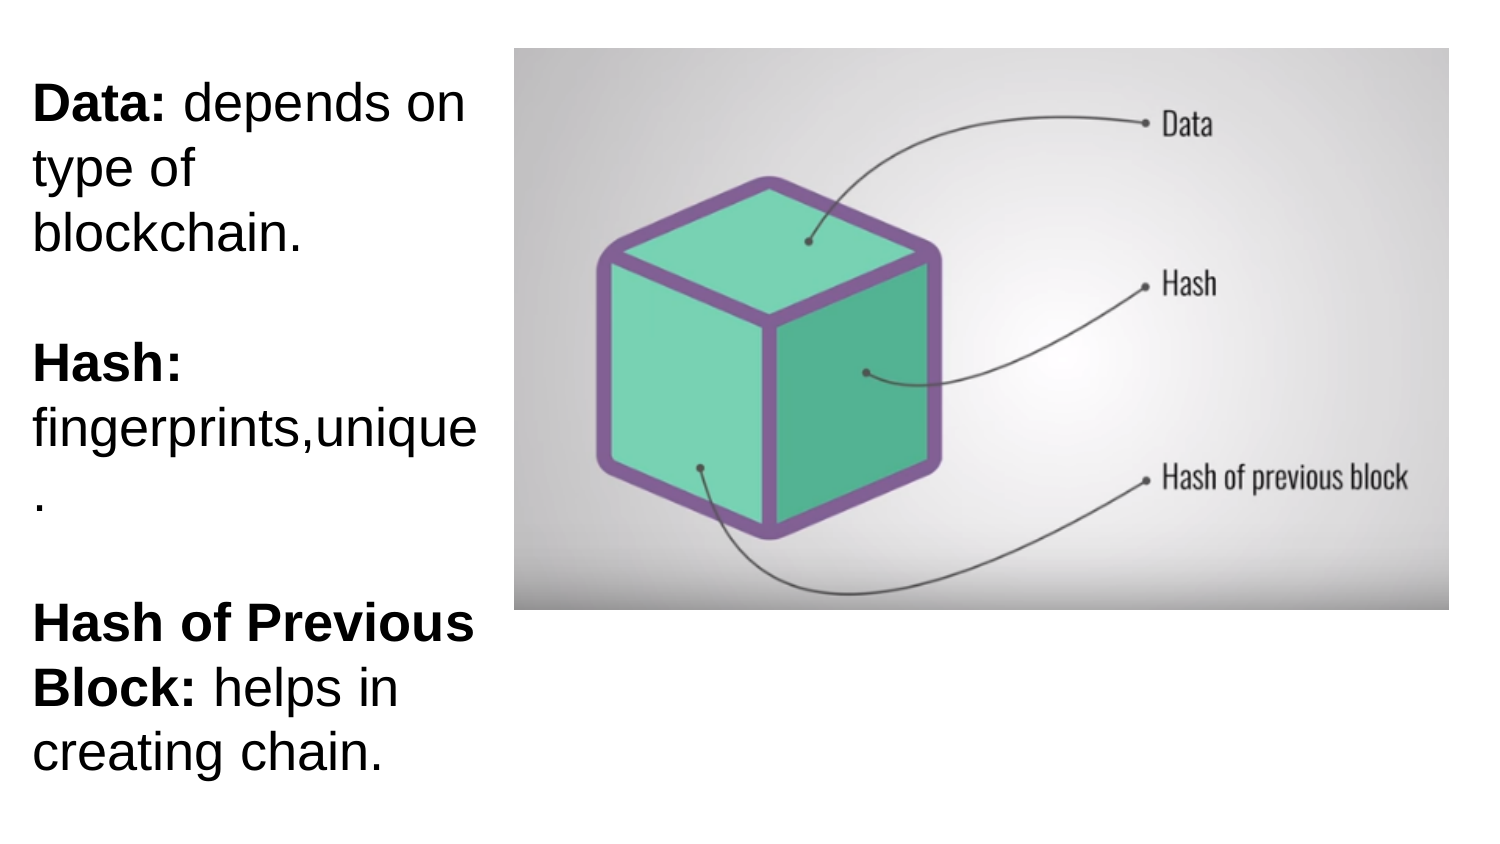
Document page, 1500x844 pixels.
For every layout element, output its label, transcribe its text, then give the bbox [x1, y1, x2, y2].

picture [514, 47, 1450, 610]
text_box Data: depends on type of blockchain. Hash: fingerprints,unique. Hash of Previous Block: helps in creating chain. [17, 52, 497, 811]
